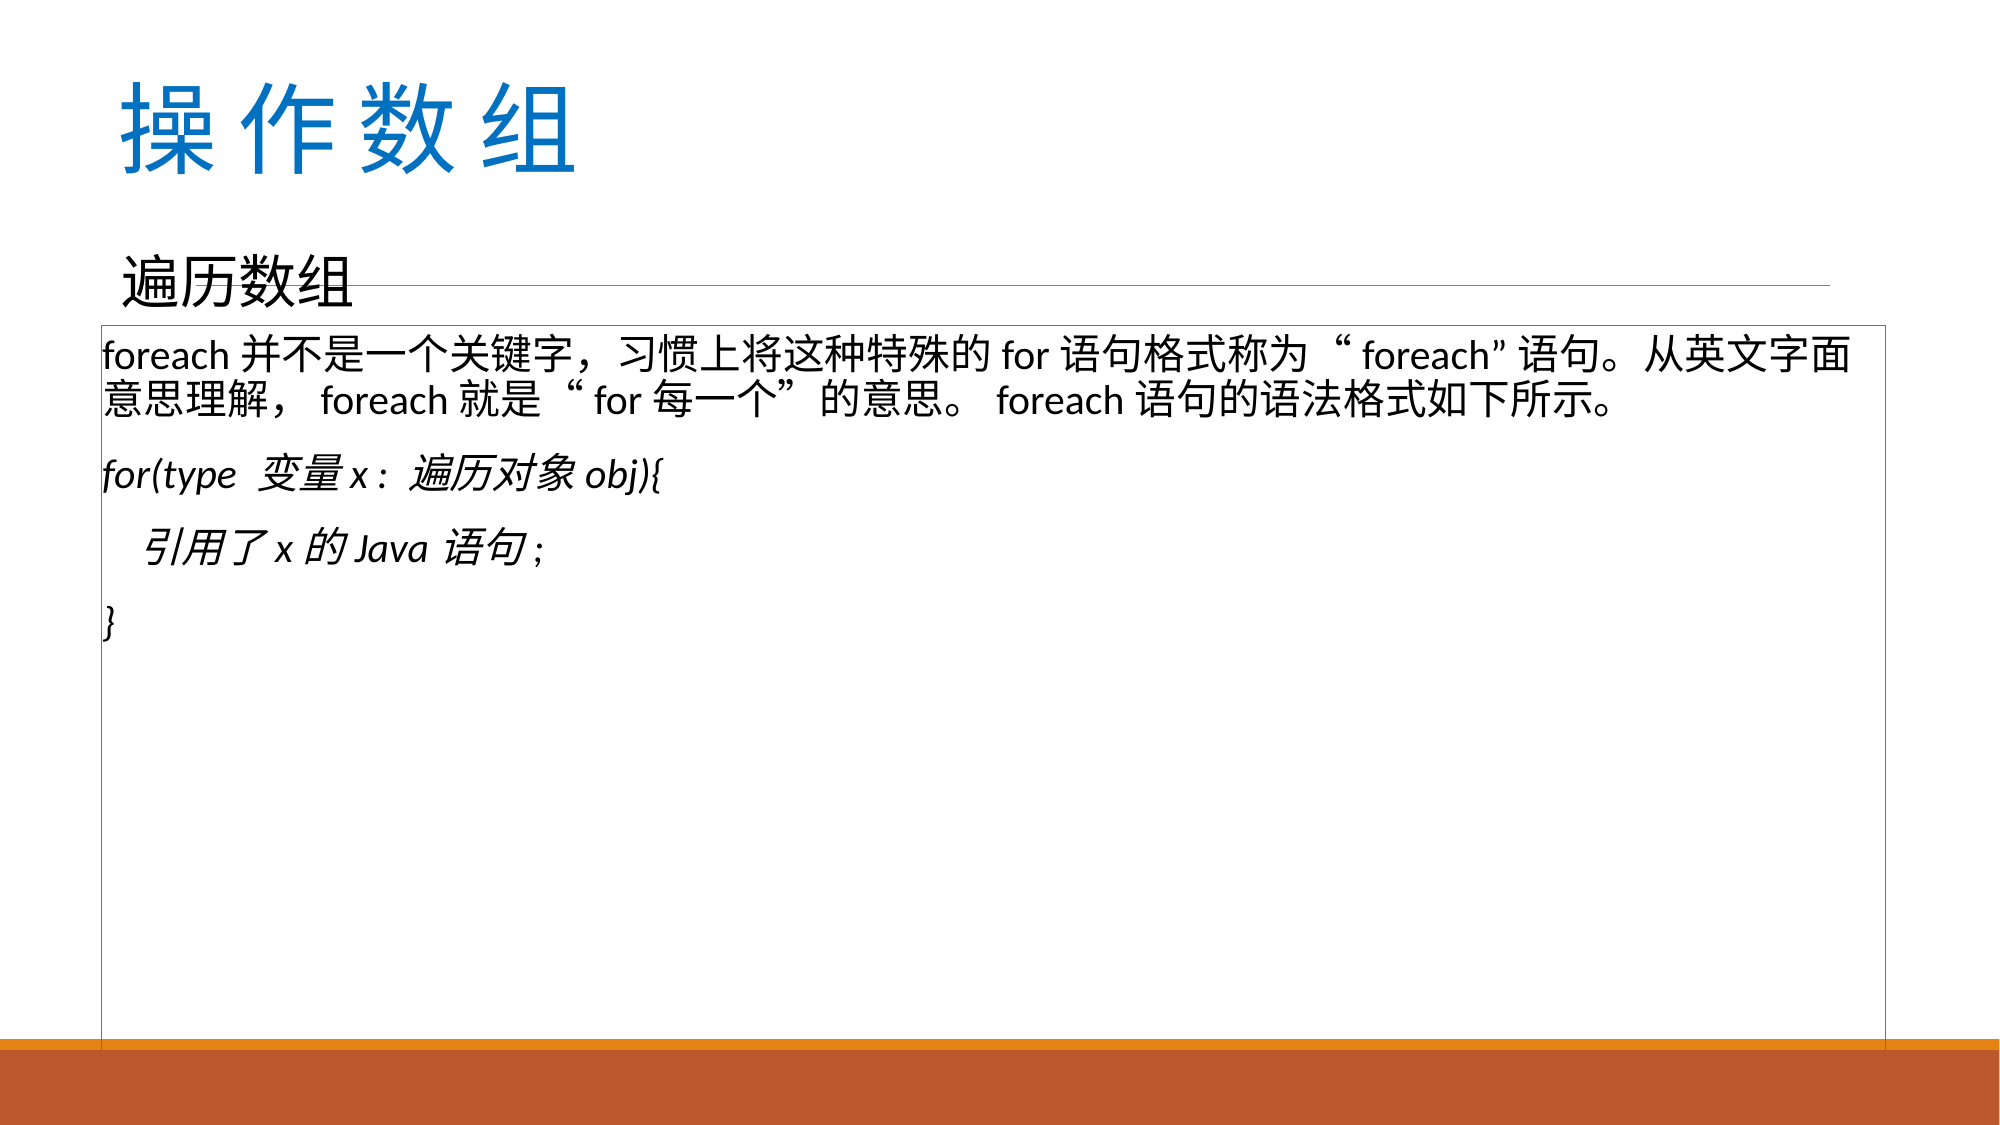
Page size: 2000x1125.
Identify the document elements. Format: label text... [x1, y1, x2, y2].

title 操 作 数 组 [101, 30, 1850, 195]
text_box 遍历数组 [101, 219, 1851, 326]
list foreach并不是一个关键字，习惯上将这种特殊的for语句格式称为“foreach”语句。从英文字面意思理解，foreach就是“for每一个”的意思。foreach语句的语法格式如下所示。 for(type 变量x : 遍历对象obj){ 引用了x的Java语句; } [101, 325, 1886, 1094]
